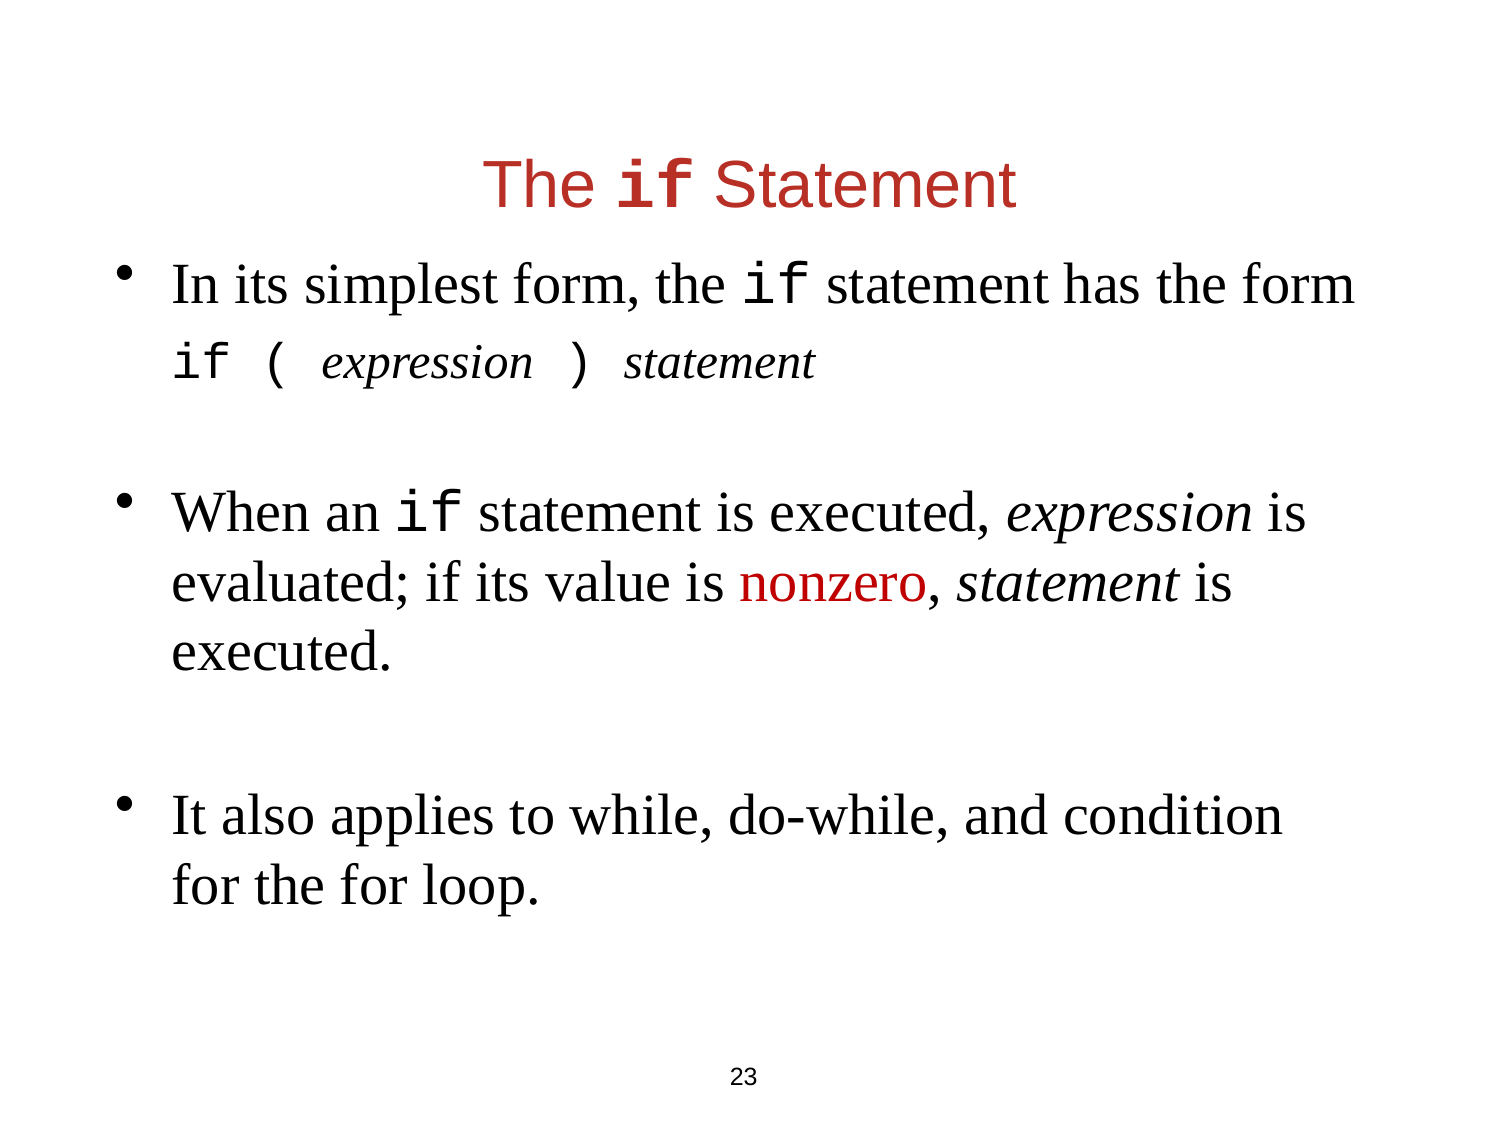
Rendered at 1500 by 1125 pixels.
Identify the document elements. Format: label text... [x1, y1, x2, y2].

title The if Statement [112, 125, 1388, 238]
list In its simplest form, the if statement has the form if ( expression ) statement When an if statement is executed, expression is evaluated; if its value is nonzero, statement is executed. It also applies to while, do-while, and condition for the for loop. [99, 237, 1375, 1025]
text_box 23 [687, 1050, 800, 1100]
